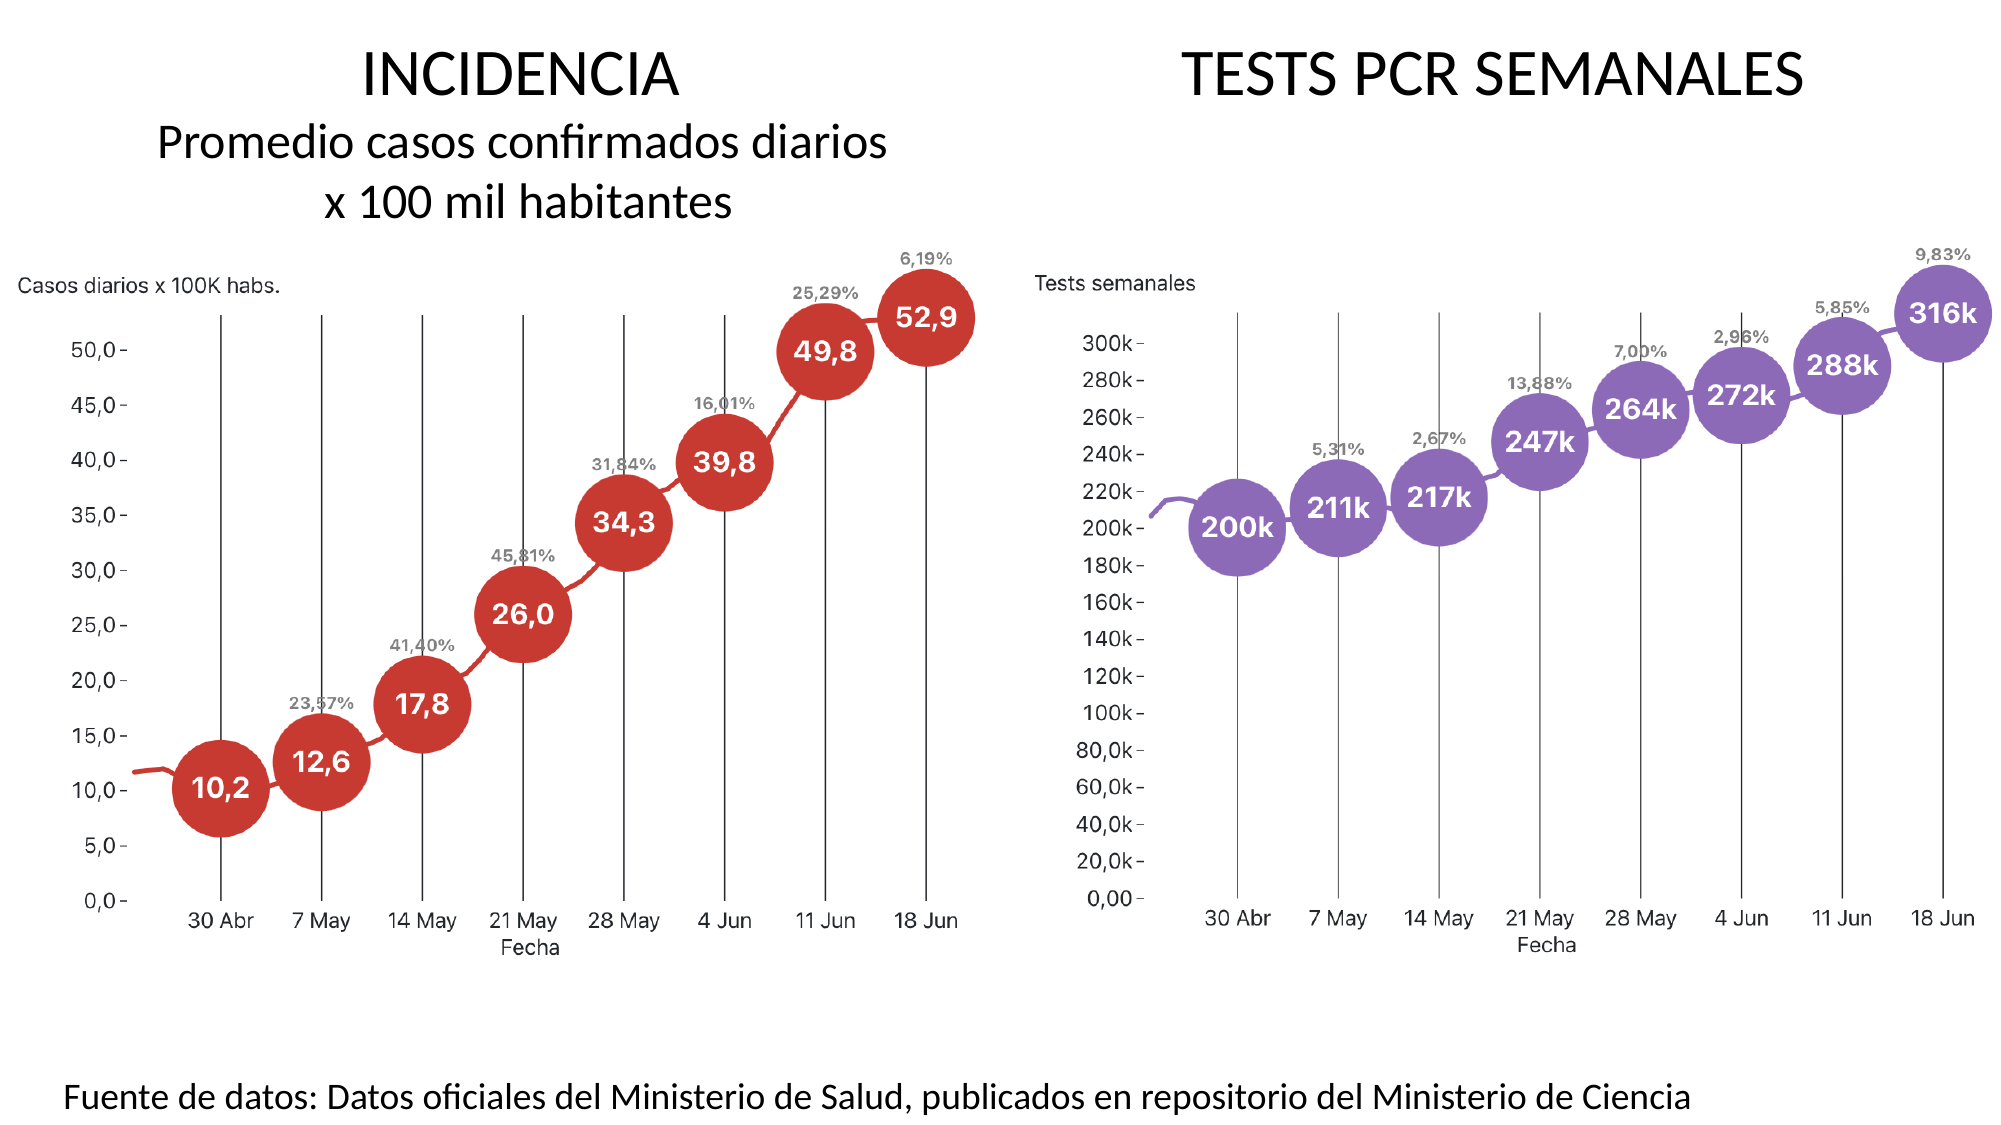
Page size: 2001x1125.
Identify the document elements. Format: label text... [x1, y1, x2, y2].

text_box INCIDENCIA Promedio casos confirmados diarios x 100 mil habitantes [30, 20, 1027, 236]
picture [7, 238, 1004, 969]
text_box TESTS PCR SEMANALES [1026, 20, 1976, 116]
picture [1022, 238, 1993, 969]
